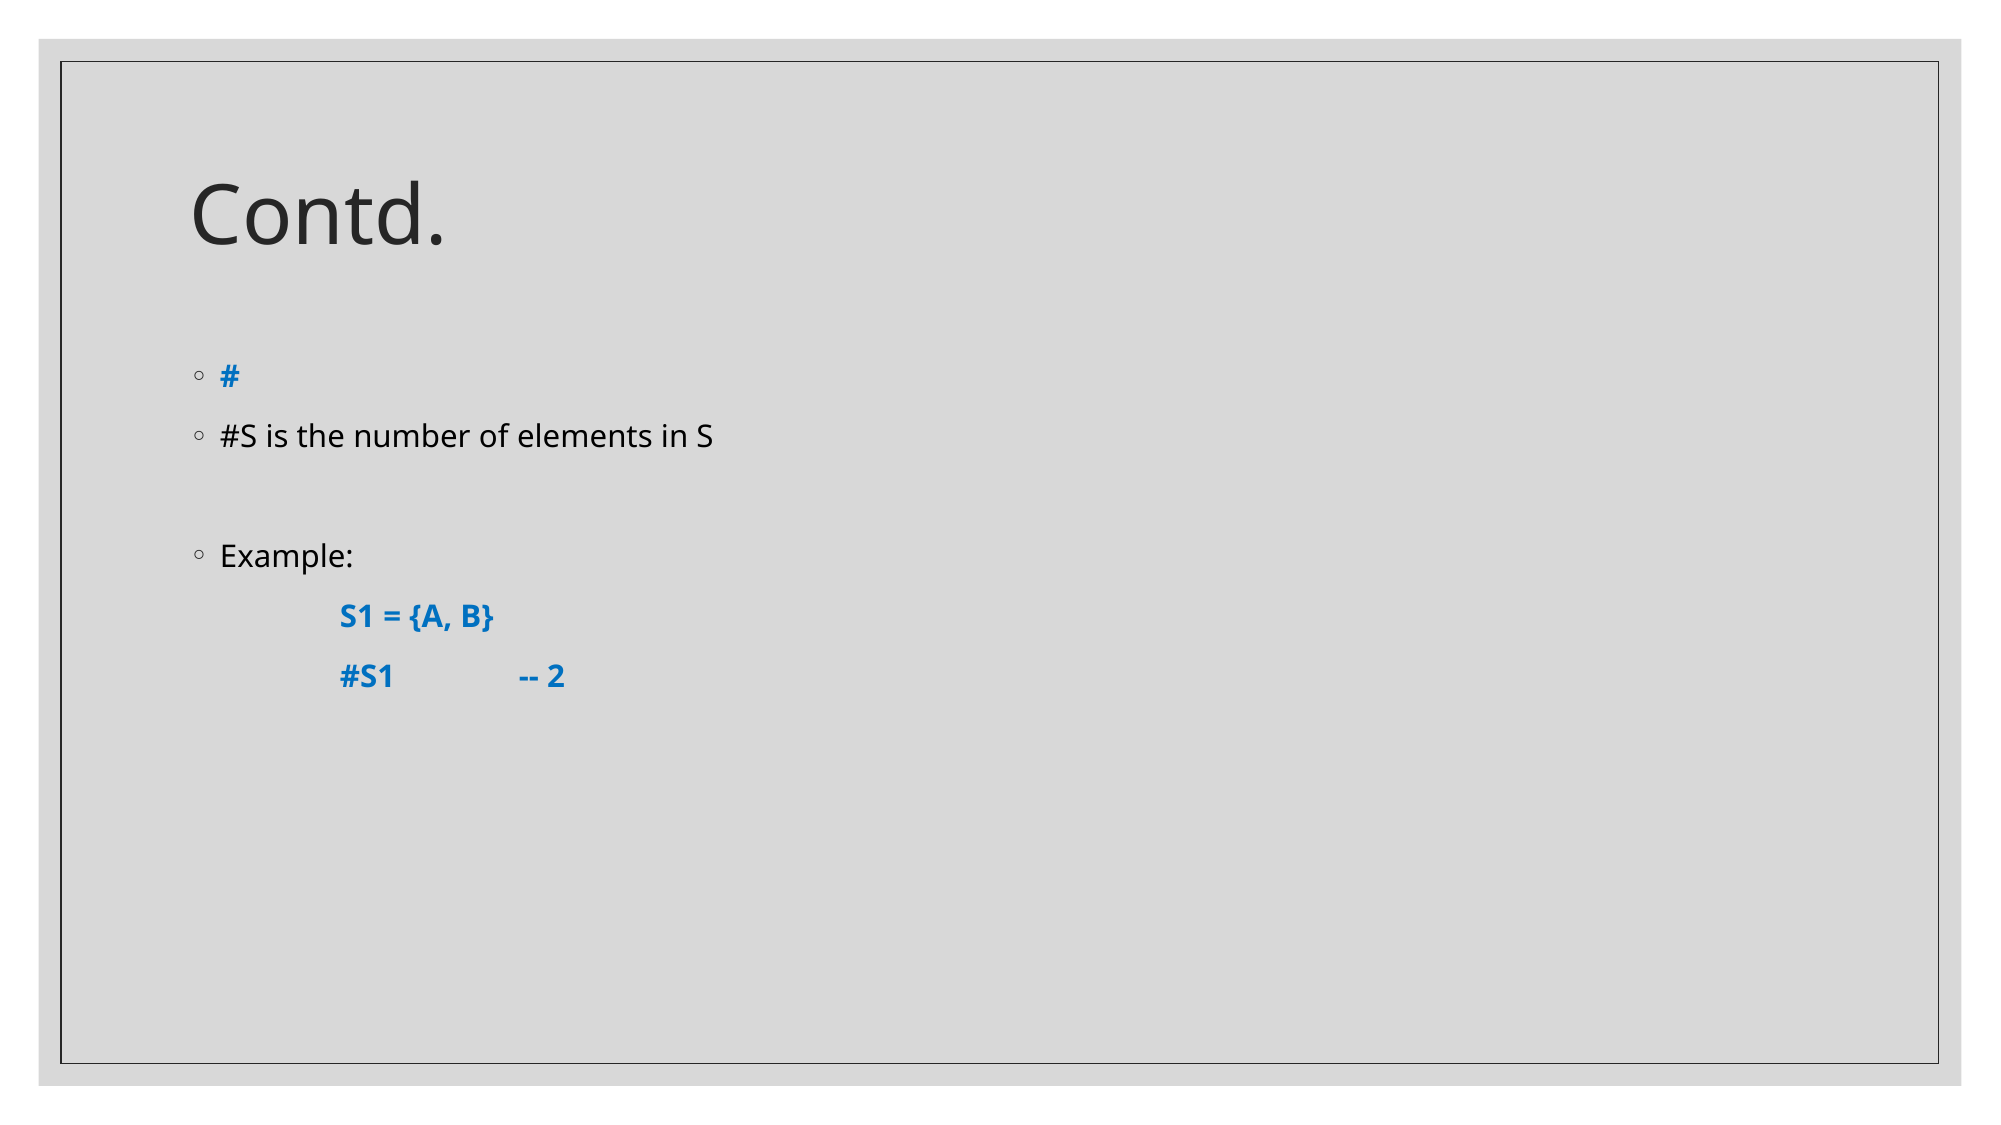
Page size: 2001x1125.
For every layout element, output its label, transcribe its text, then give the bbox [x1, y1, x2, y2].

list # #S is the number of elements in S Example: S1 = {A, B} #S1 -- 2 [174, 345, 1825, 977]
title Contd. [174, 105, 1825, 331]
